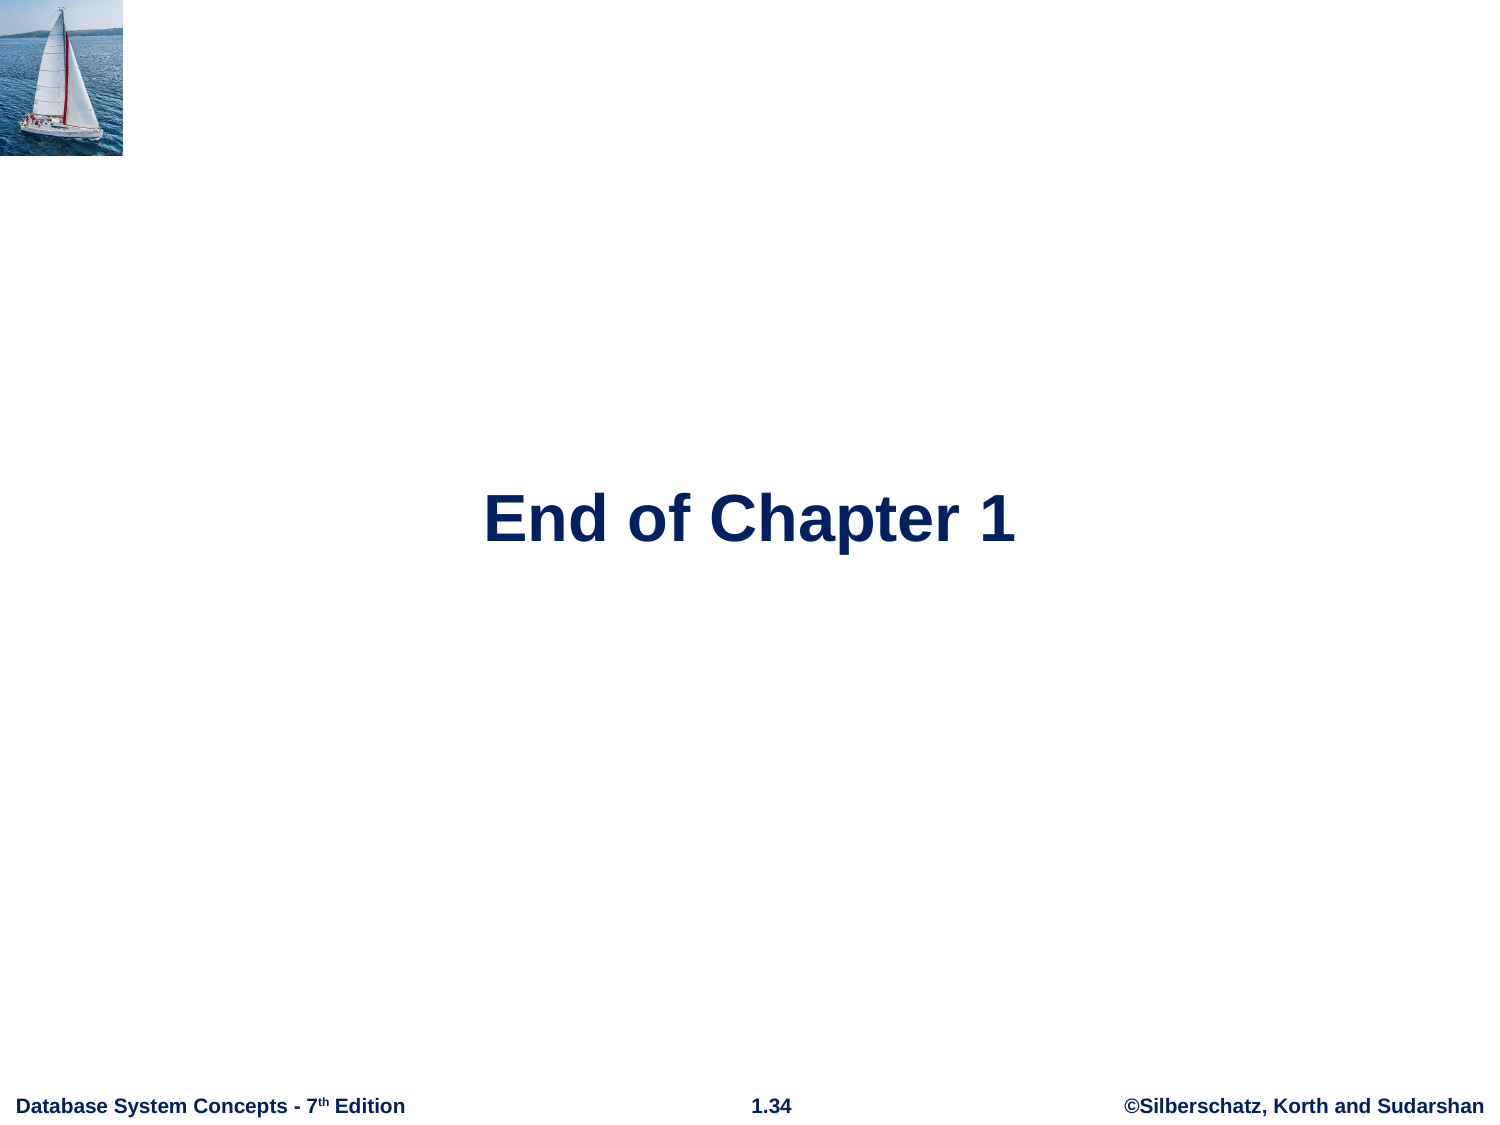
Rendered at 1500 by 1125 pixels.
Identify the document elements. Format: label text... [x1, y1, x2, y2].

title End of Chapter 1 [271, 421, 1229, 563]
picture [0, 0, 123, 156]
